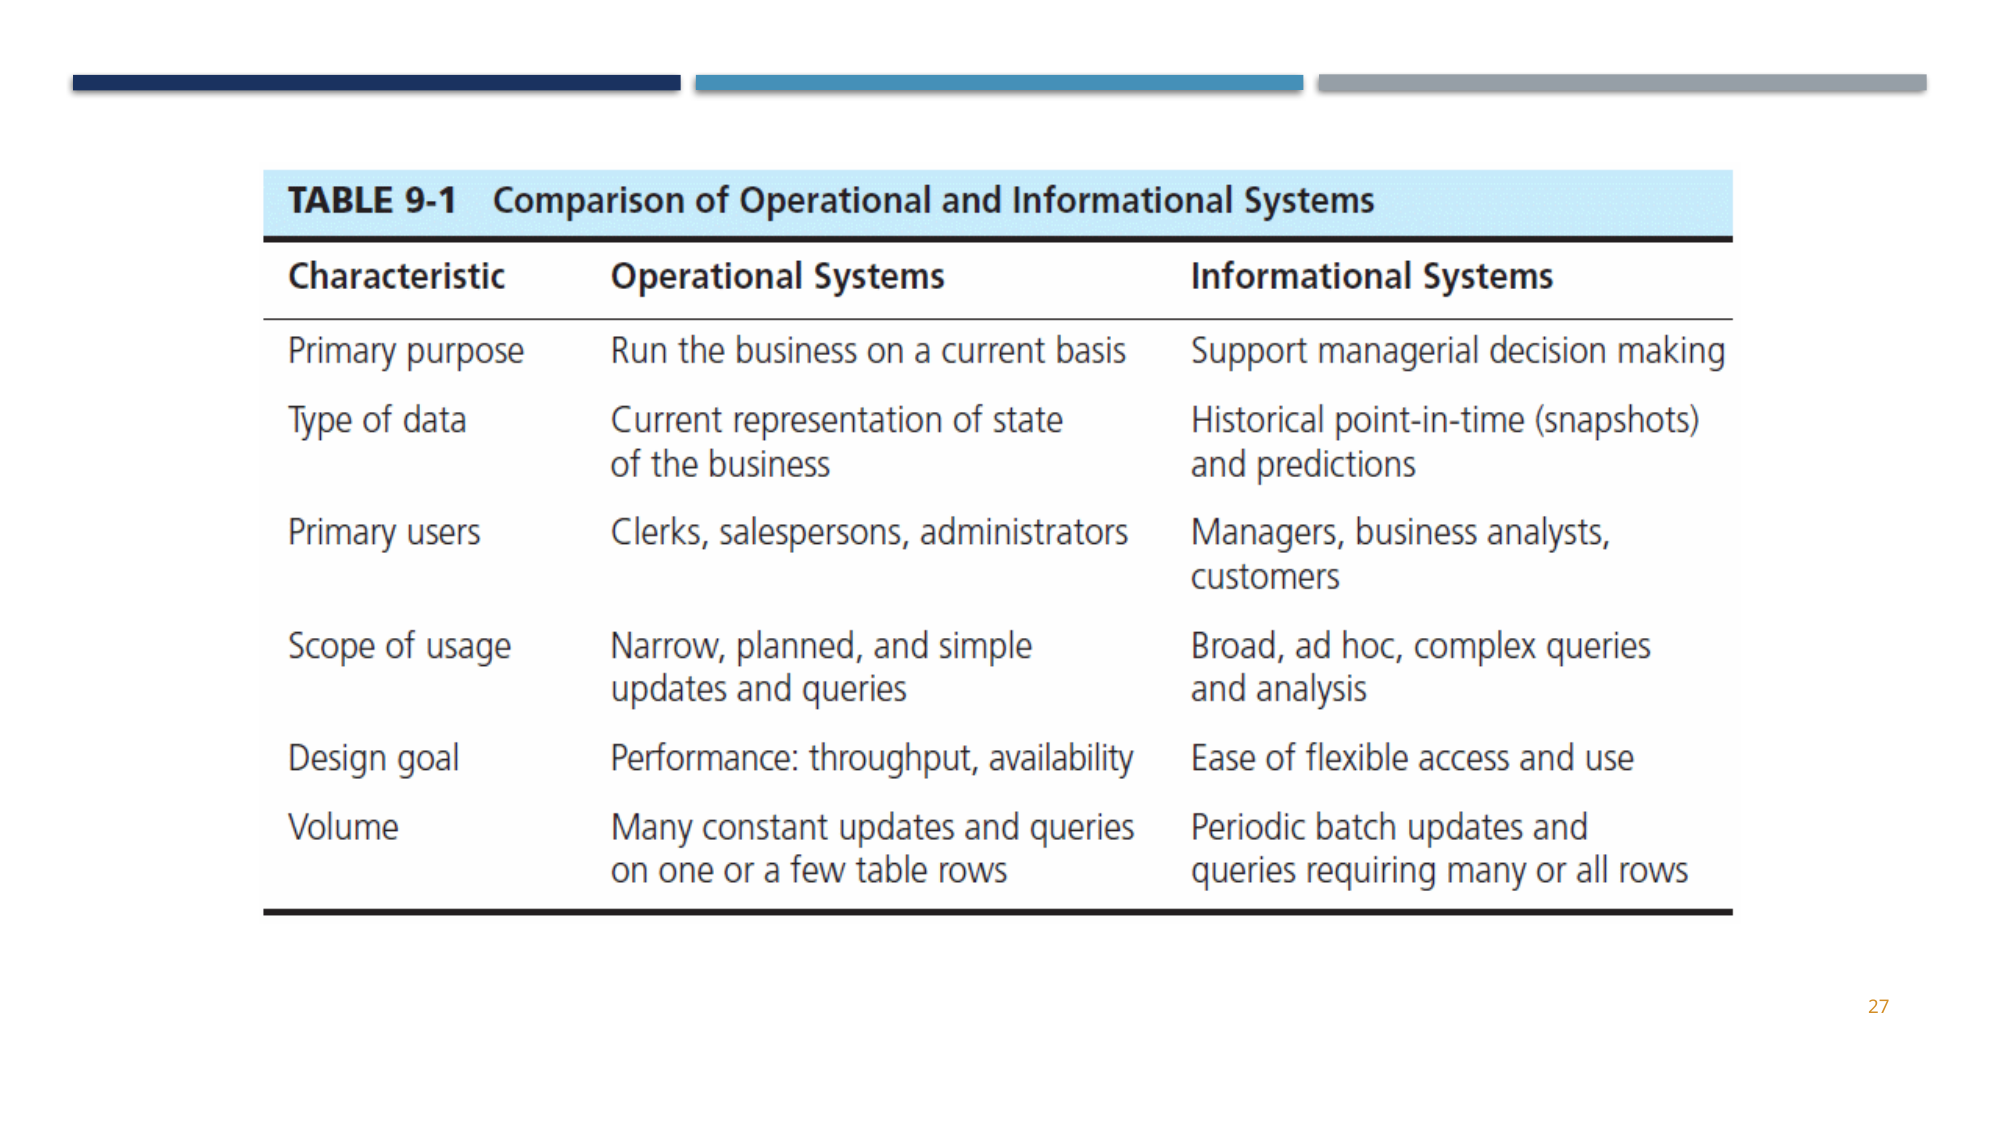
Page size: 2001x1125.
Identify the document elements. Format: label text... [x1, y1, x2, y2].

slide_number 27 [1732, 977, 1905, 1037]
picture [258, 161, 1742, 924]
